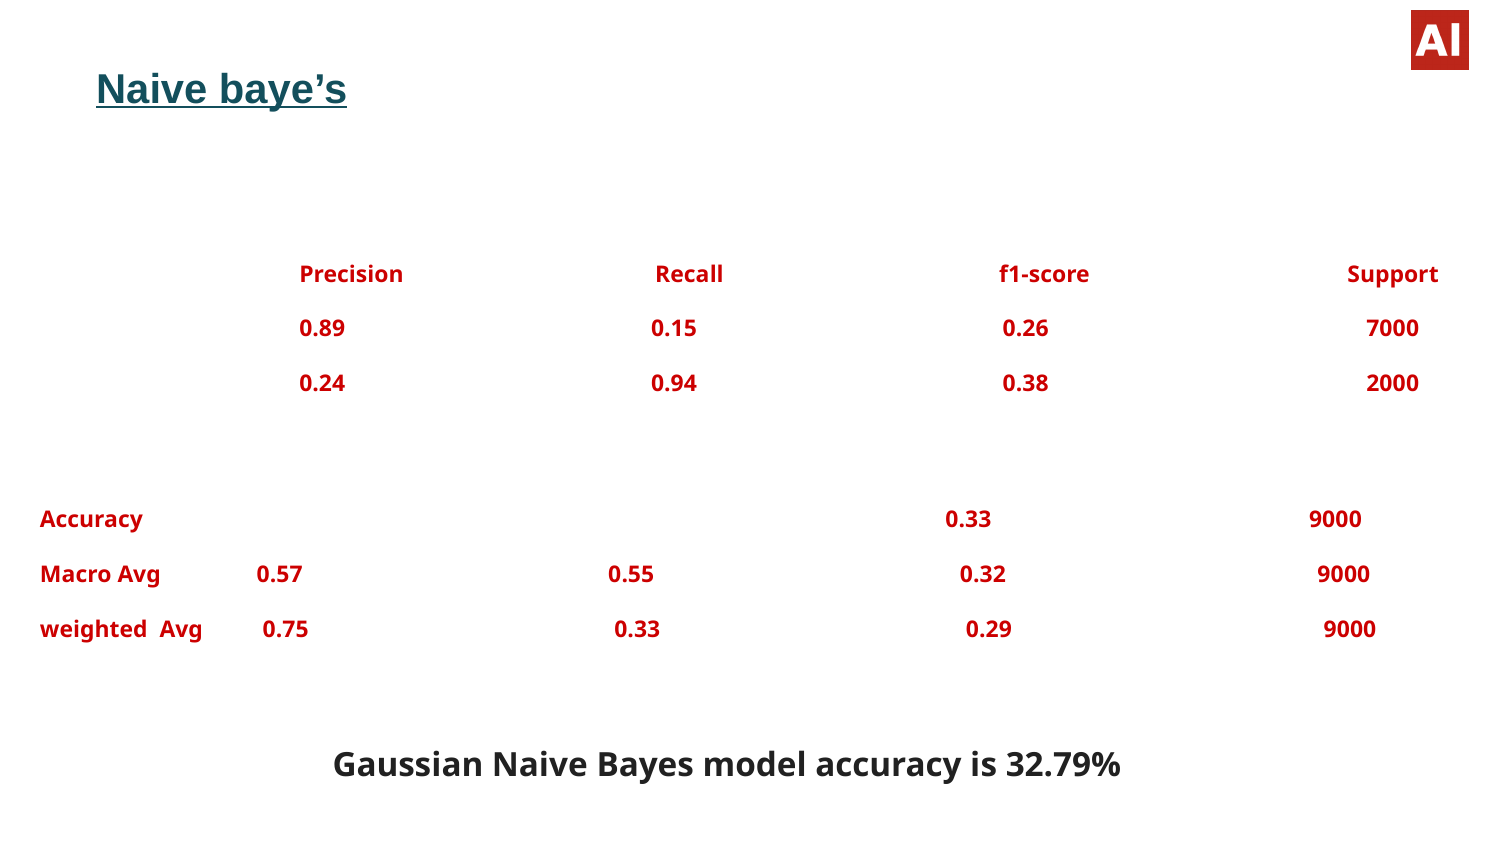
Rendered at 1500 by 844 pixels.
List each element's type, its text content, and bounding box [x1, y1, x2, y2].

text_box Gaussian Naive Bayes model accuracy is 32.79% [332, 743, 1227, 784]
text_box Naive baye’s [81, 53, 363, 119]
text_box Accuracy 0.33 9000 Macro Avg 0.57 0.55 0.32 9000 weighted Avg 0.75 0.33 0.29 9000 [10, 504, 1500, 643]
text_box Precision Recall f1-score Support 0.89 0.15 0.26 7000 0.24 0.94 0.38 2000 [299, 259, 1441, 452]
picture [1411, 10, 1469, 70]
